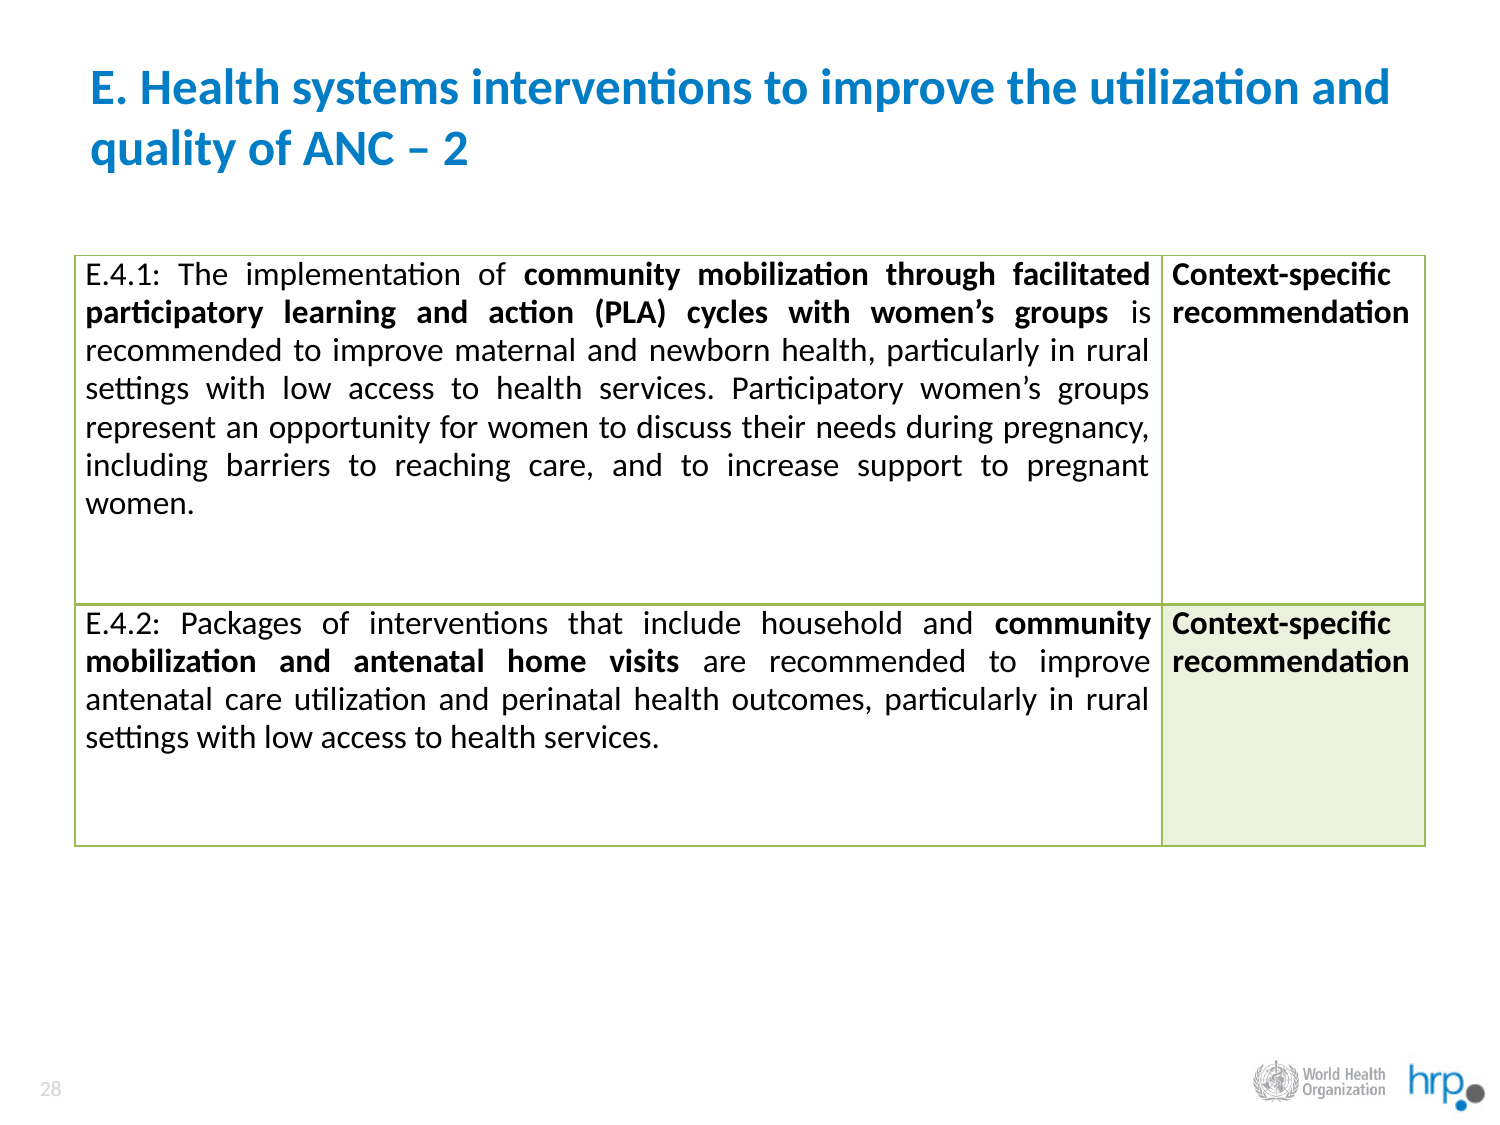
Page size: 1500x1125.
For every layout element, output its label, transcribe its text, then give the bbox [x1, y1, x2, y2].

table_cell E.4.2: Packages of interventions that include household and community mobilization and antenatal home visits are recommended to improve antenatal care utilization and perinatal health outcomes, particularly in rural settings with low access to health services. [76, 606, 1161, 845]
picture [1407, 1043, 1486, 1122]
table_cell Context-specific recommendation [1163, 606, 1424, 845]
picture [1253, 1060, 1385, 1102]
title E. Health systems interventions to improve the utilization and quality of ANC – 2 [75, 45, 1425, 185]
table_header Context-specific recommendation [1163, 256, 1424, 603]
table_header E.4.1: The implementation of community mobilization through facilitated participatory learning and action (PLA) cycles with women’s groups is recommended to improve maternal and newborn health, particularly in rural settings with low access to health services. Participatory women’s groups represent an opportunity for women to discuss their needs during pregnancy, including barriers to reaching care, and to increase support to pregnant women. [76, 256, 1161, 603]
